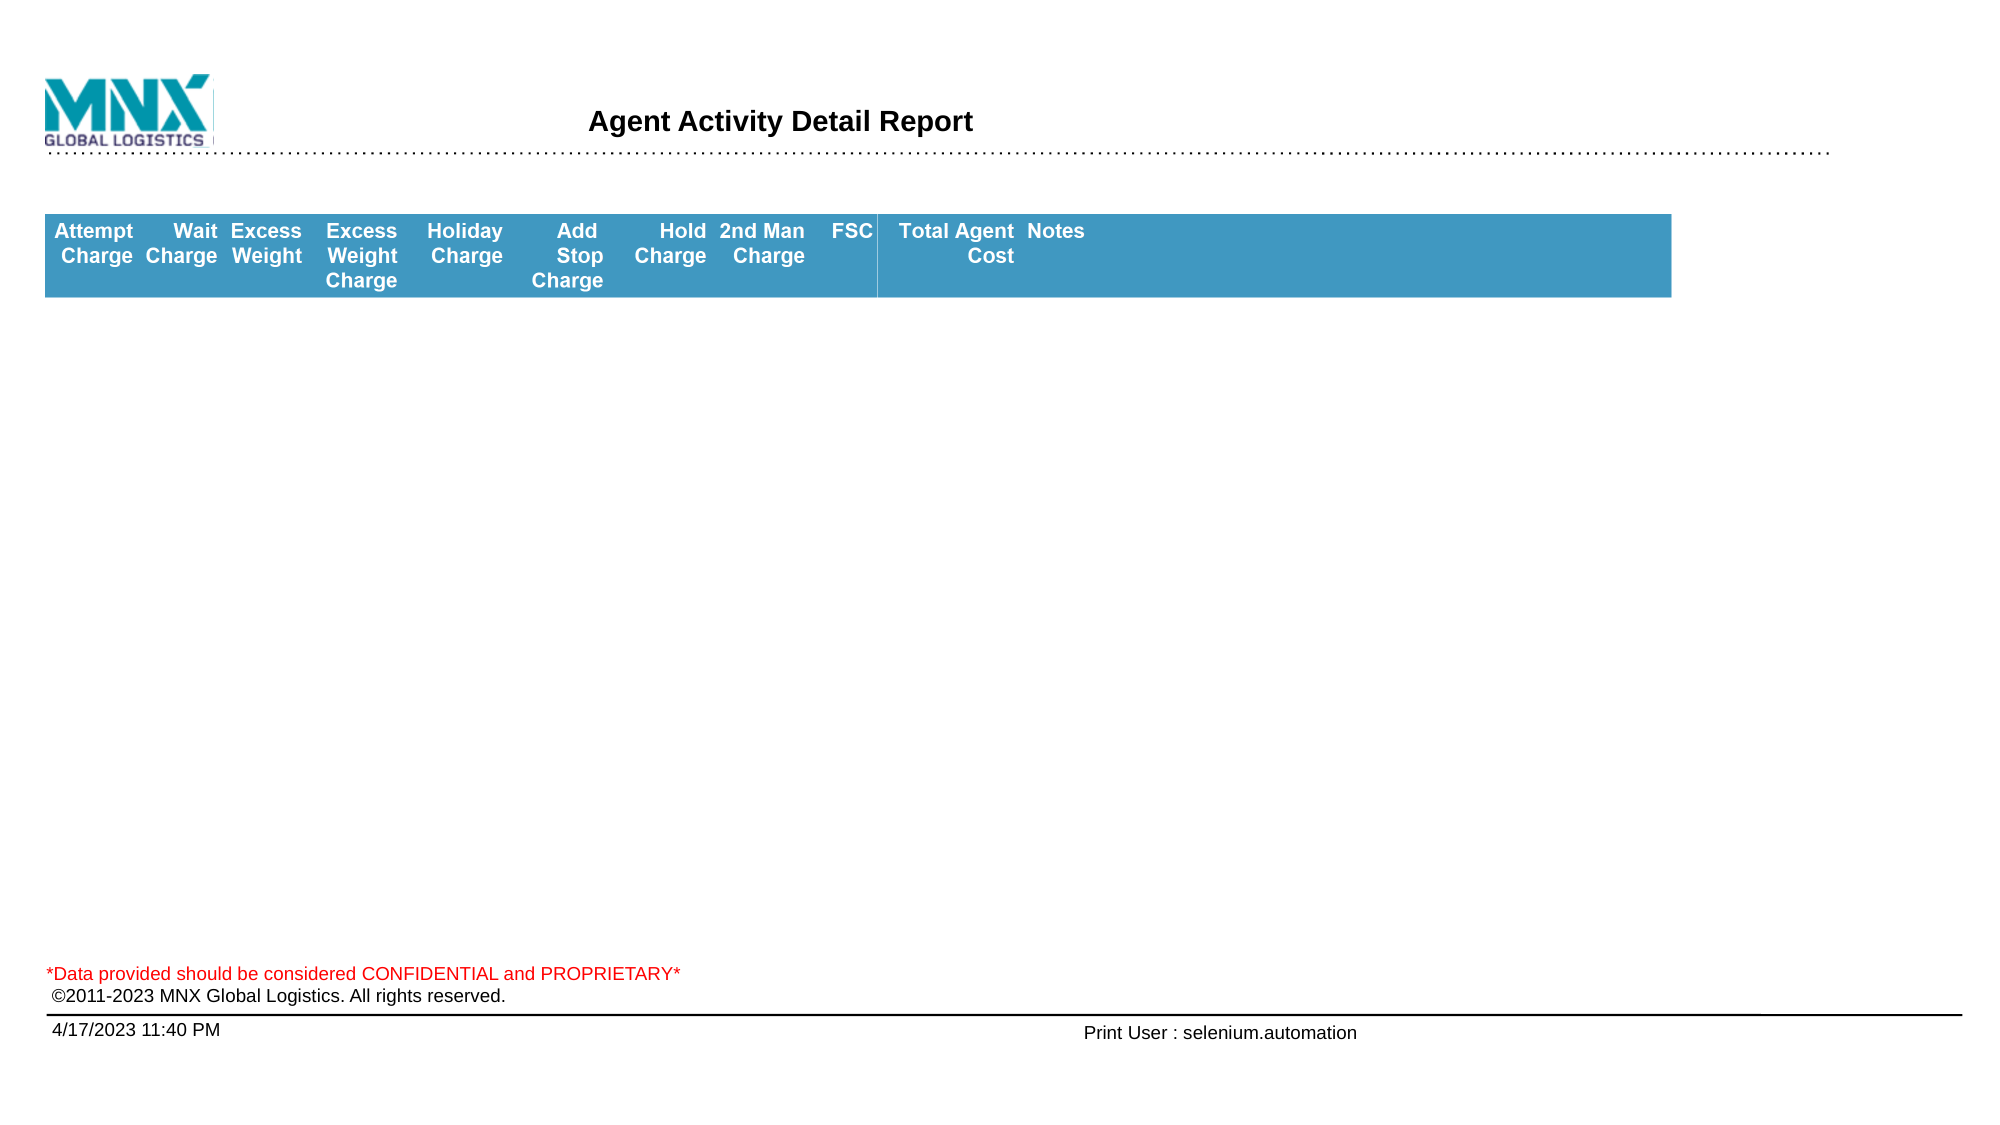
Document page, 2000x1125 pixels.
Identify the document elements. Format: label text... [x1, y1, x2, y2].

text_box Agent Activity Detail Report [352, 98, 1210, 141]
text_box *Data provided should be considered CONFIDENTIAL and PROPRIETARY* [46, 962, 1687, 983]
picture [44, 74, 256, 148]
picture [44, 214, 1672, 335]
text_box ©2011-2023 MNX Global Logistics. All rights reserved. [46, 983, 1687, 1005]
text_box 4/17/2023 11:40 PM [52, 1017, 351, 1050]
text_box Print User : selenium.automation [979, 1020, 1462, 1050]
